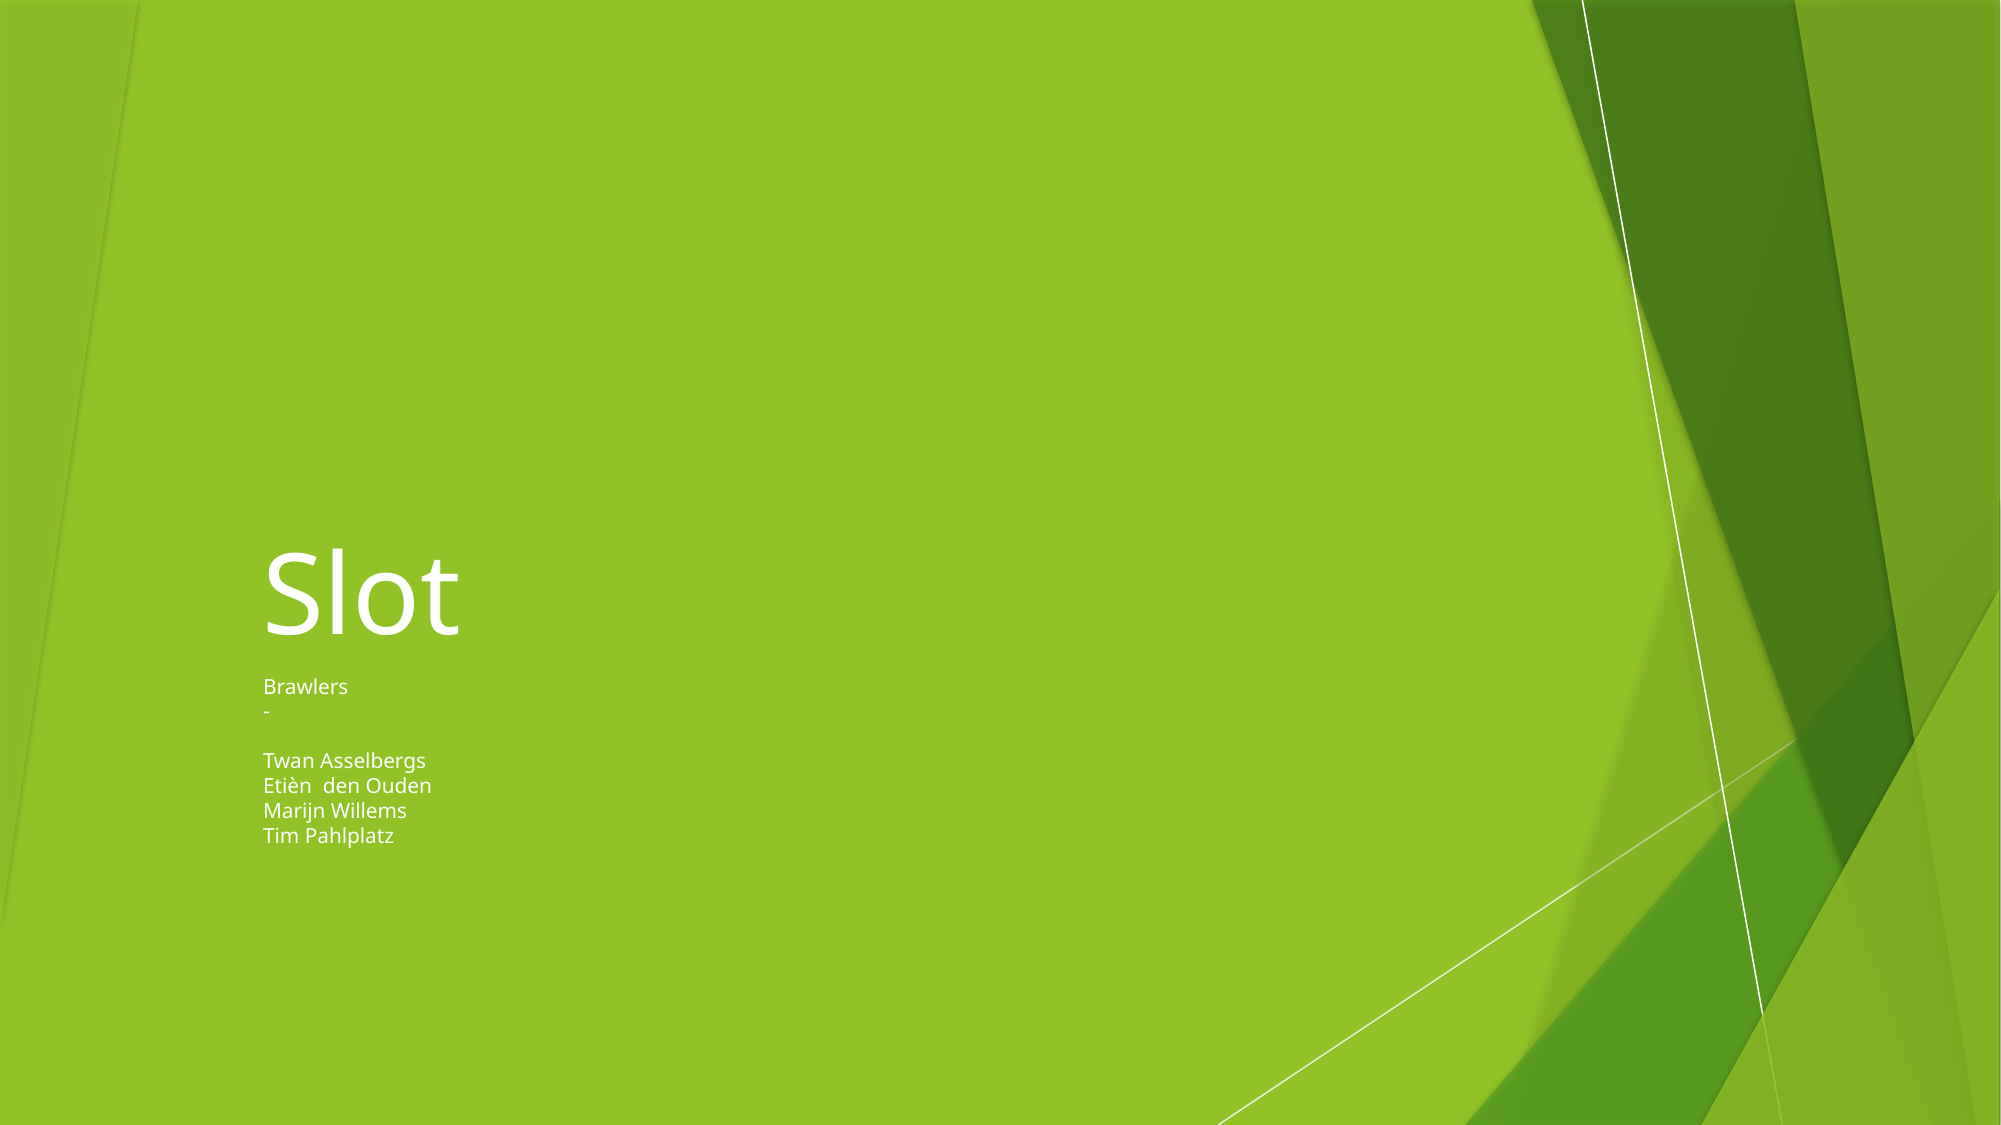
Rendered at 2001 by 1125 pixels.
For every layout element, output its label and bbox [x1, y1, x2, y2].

text_box [0, 0, 2000, 1125]
